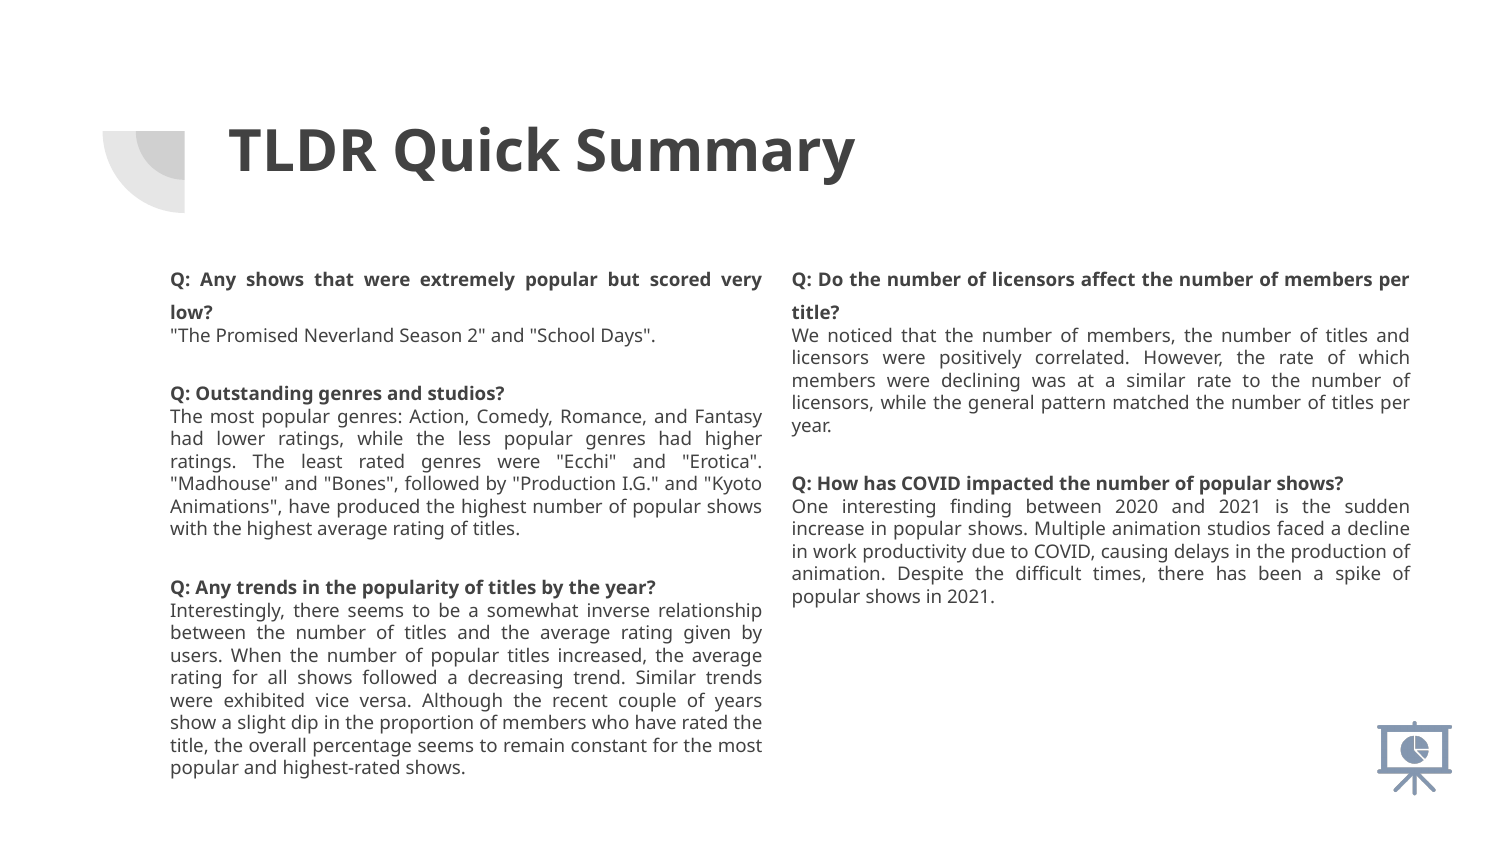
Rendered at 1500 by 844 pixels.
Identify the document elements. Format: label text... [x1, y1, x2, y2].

list Q: Any shows that were extremely popular but scored very low? "The Promised Neverland Season 2" and "School Days". Q: Outstanding genres and studios? The most popular genres: Action, Comedy, Romance, and Fantasy had lower ratings, while the less popular genres had higher ratings. The least rated genres were "Ecchi" and "Erotica". "Madhouse" and "Bones", followed by "Production I.G." and "Kyoto Animations", have produced the highest number of popular shows with the highest average rating of titles. Q: Any trends in the popularity of titles by the year? Interestingly, there seems to be a somewhat inverse relationship between the number of titles and the average rating given by users. When the number of popular titles increased, the average rating for all shows followed a decreasing trend. Similar trends were exhibited vice versa. Although the recent couple of years show a slight dip in the proportion of members who have rated the title, the overall percentage seems to remain constant for the most popular and highest-rated shows. [155, 240, 776, 767]
picture [1366, 710, 1462, 805]
title TLDR Quick Summary [213, 98, 1368, 263]
list Q: Do the number of licensors affect the number of members per title? We noticed that the number of members, the number of titles and licensors were positively correlated. However, the rate of which members were declining was at a similar rate to the number of licensors, while the general pattern matched the number of titles per year. Q: How has COVID impacted the number of popular shows? One interesting finding between 2020 and 2021 is the sudden increase in popular shows. Multiple animation studios faced a decline in work productivity due to COVID, causing delays in the production of animation. Despite the difficult times, there has been a spike of popular shows in 2021. [776, 240, 1425, 767]
